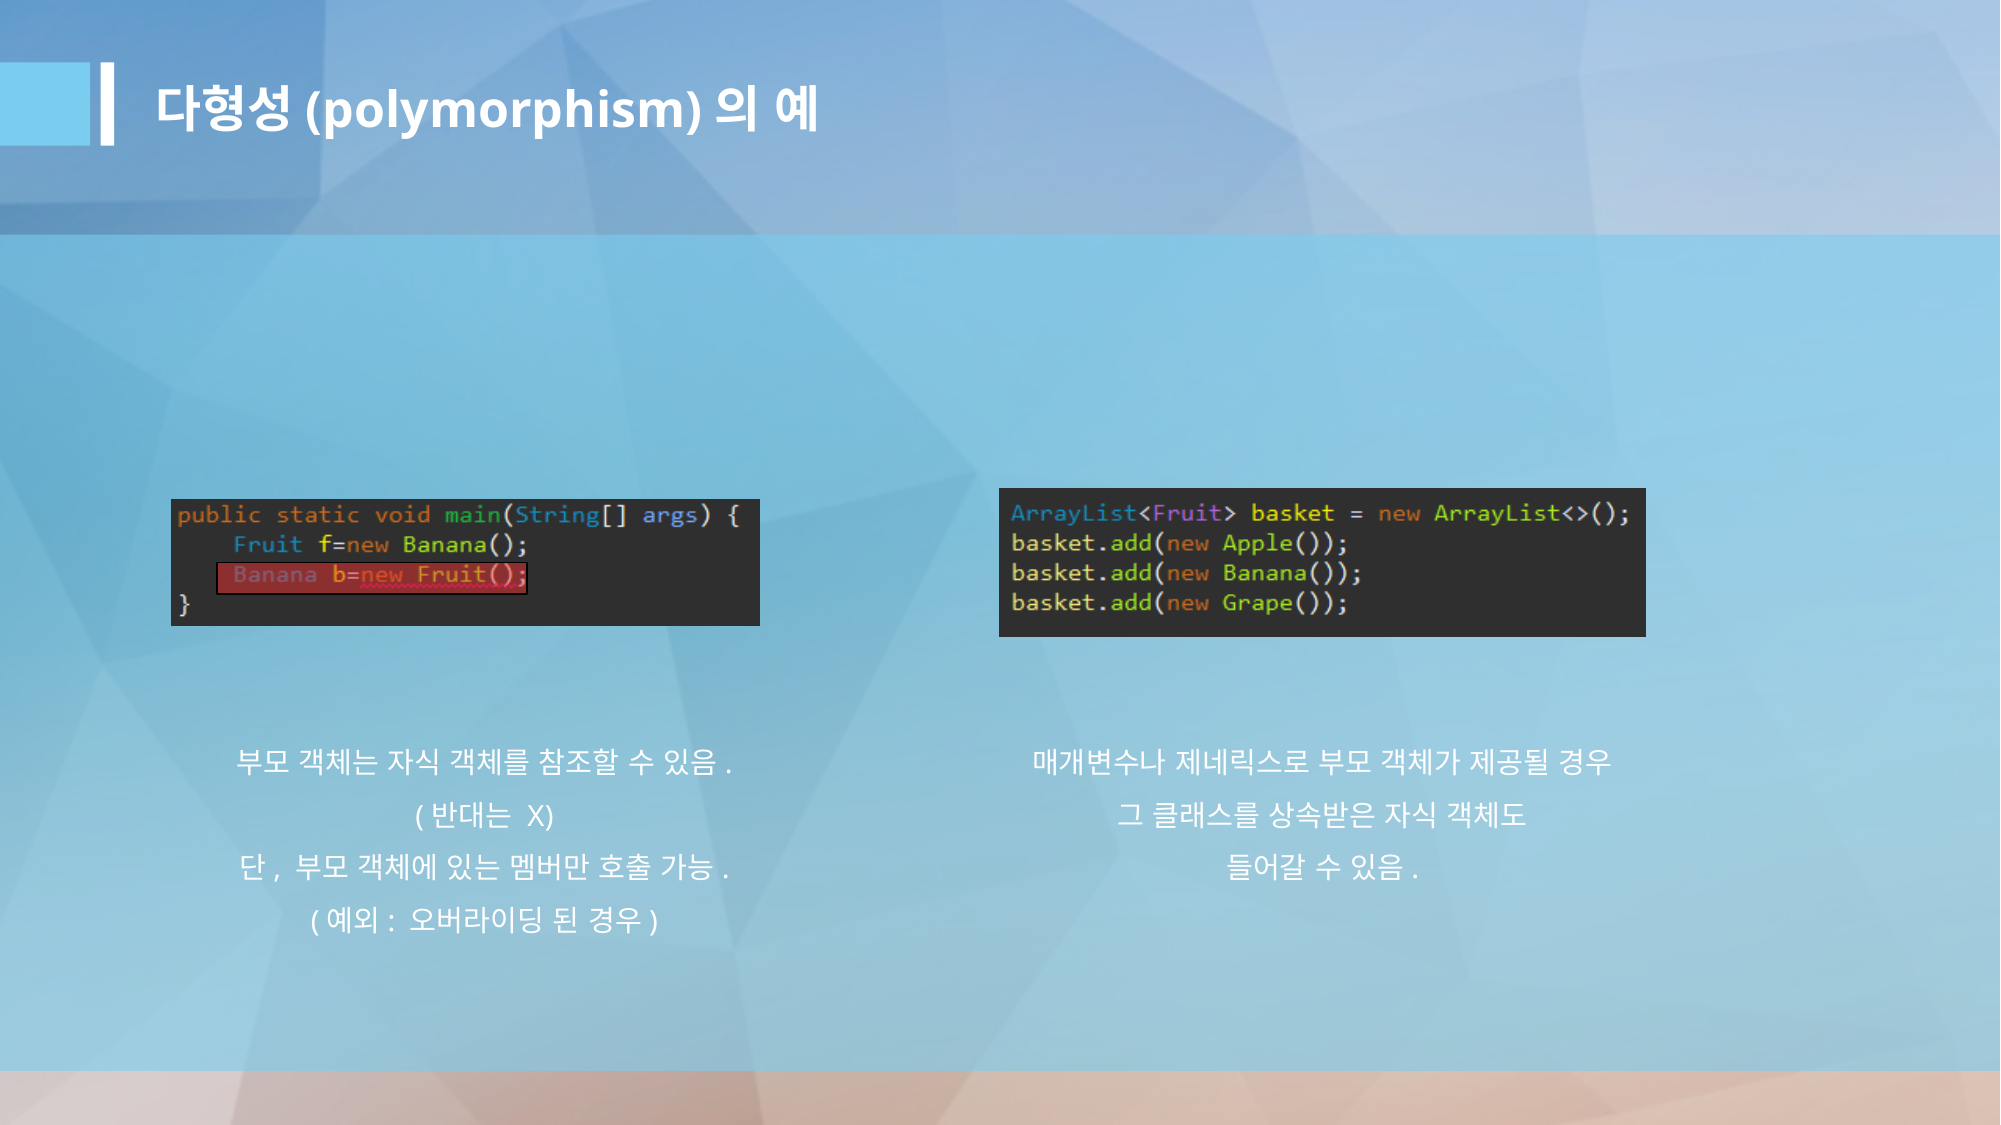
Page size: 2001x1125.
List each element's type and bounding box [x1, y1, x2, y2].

text_box [171, 498, 760, 626]
text_box [0, 62, 115, 146]
picture [0, 0, 2000, 1125]
